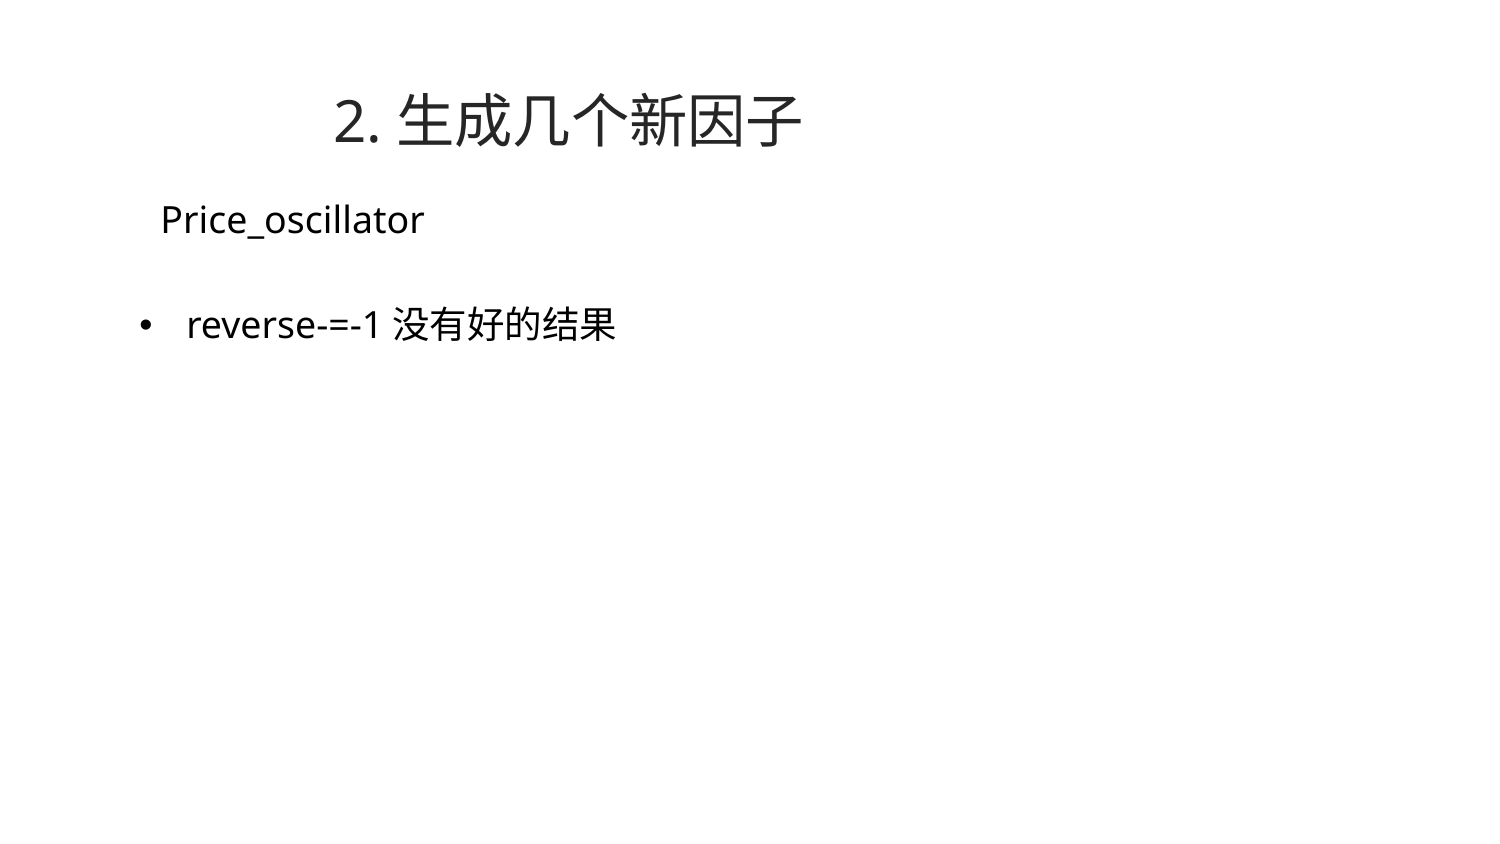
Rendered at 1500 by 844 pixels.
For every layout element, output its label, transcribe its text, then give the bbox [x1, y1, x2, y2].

text_box reverse-=-1没有好的结果 [124, 294, 1196, 354]
title 2.生成几个新因子 [319, 76, 1416, 188]
text_box Price_oscillator [145, 188, 1438, 293]
